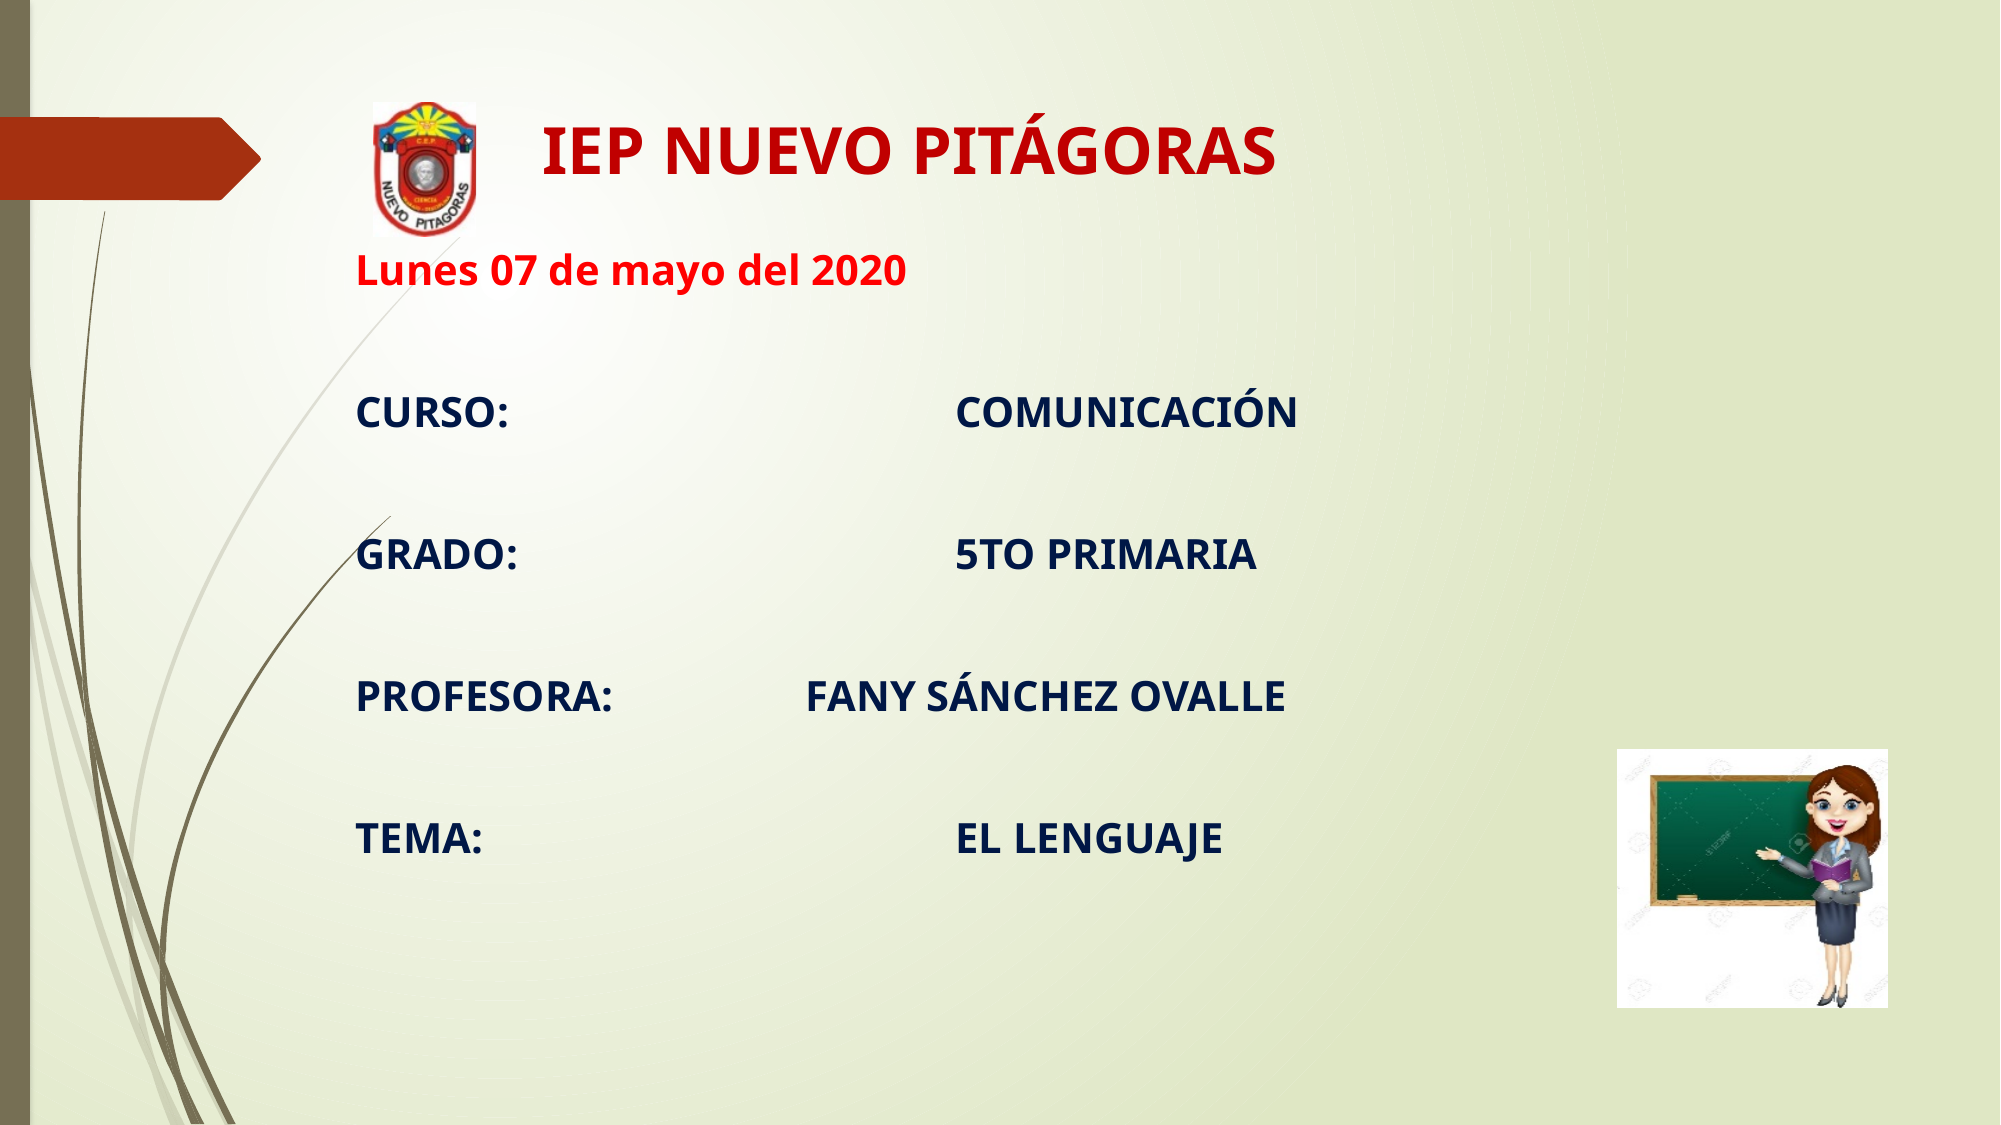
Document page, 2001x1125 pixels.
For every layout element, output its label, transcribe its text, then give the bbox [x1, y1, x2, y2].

picture [372, 102, 477, 237]
list Lunes 07 de mayo del 2020 CURSO: COMUNICACIÓN GRADO: 5TO PRIMARIA PROFESORA: FANY SÁNCHEZ OVALLE TEMA: EL LENGUAJE [340, 236, 1919, 931]
picture [1616, 749, 1888, 1008]
title IEP NUEVO PITÁGORAS [477, 102, 1888, 236]
